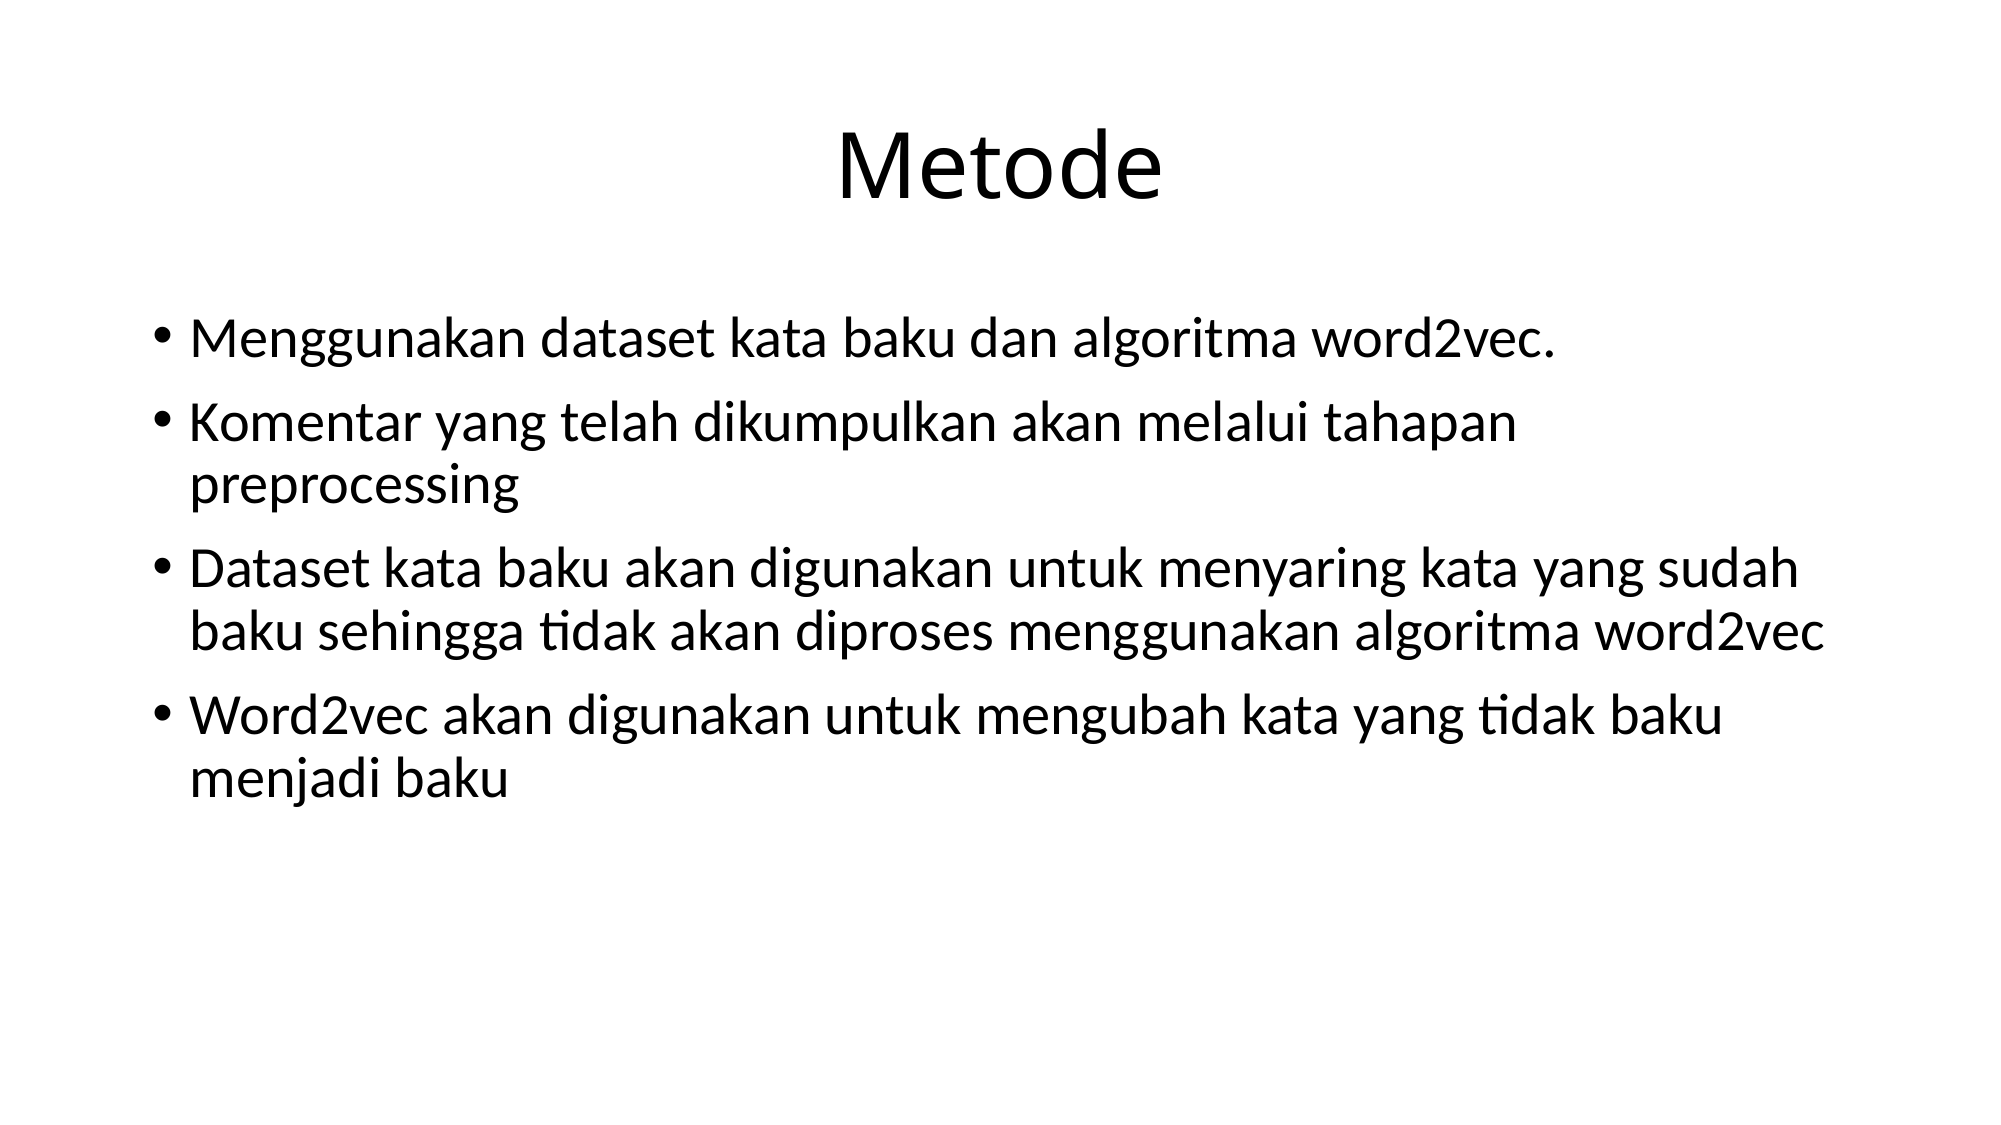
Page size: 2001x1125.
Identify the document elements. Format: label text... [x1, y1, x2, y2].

list Menggunakan dataset kata baku dan algoritma word2vec. Komentar yang telah dikumpulkan akan melalui tahapan preprocessing Dataset kata baku akan digunakan untuk menyaring kata yang sudah baku sehingga tidak akan diproses menggunakan algoritma word2vec Word2vec akan digunakan untuk mengubah kata yang tidak baku menjadi baku [137, 299, 1863, 1014]
title Metode [137, 59, 1863, 278]
